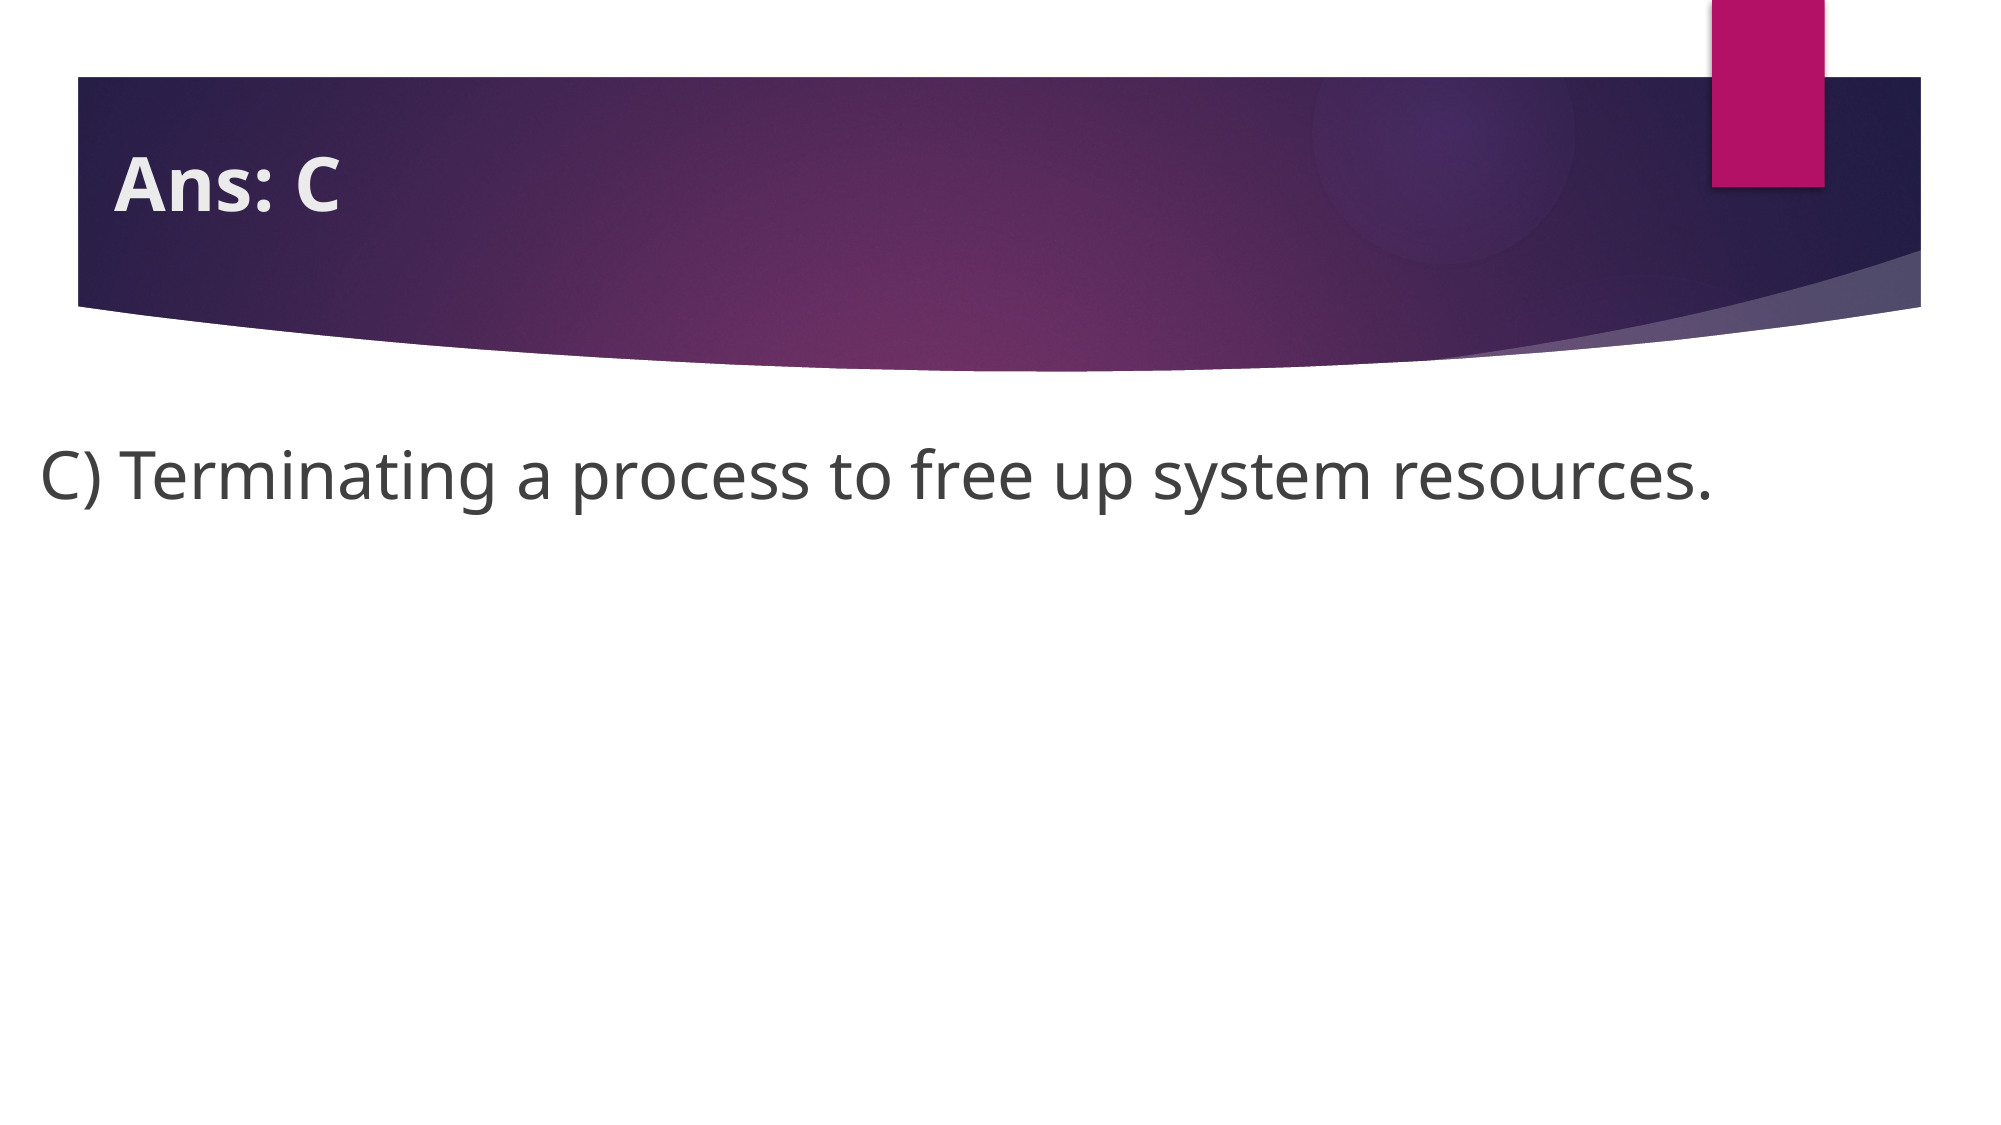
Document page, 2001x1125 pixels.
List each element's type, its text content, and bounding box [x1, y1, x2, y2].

title Ans: C [99, 87, 1627, 276]
list C) Terminating a process to free up system resources. [24, 425, 1975, 986]
